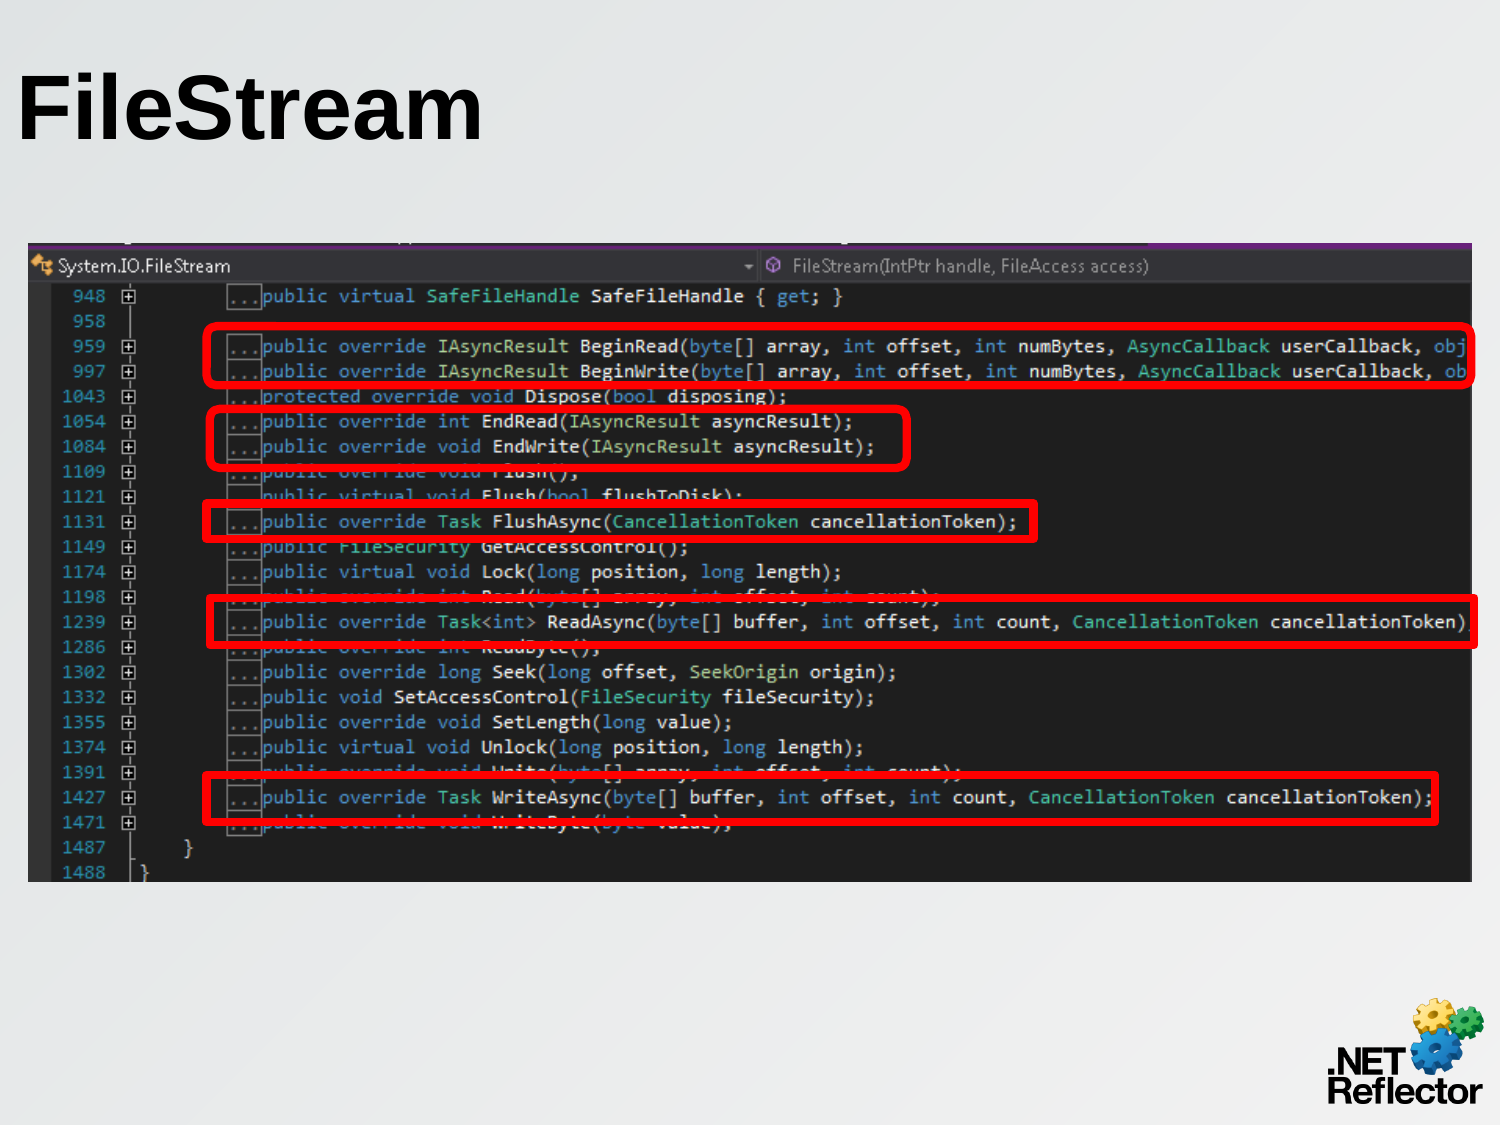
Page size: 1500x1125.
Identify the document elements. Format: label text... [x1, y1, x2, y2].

picture [1328, 998, 1484, 1104]
picture [28, 243, 1472, 882]
title FileStream [0, 8, 1352, 197]
